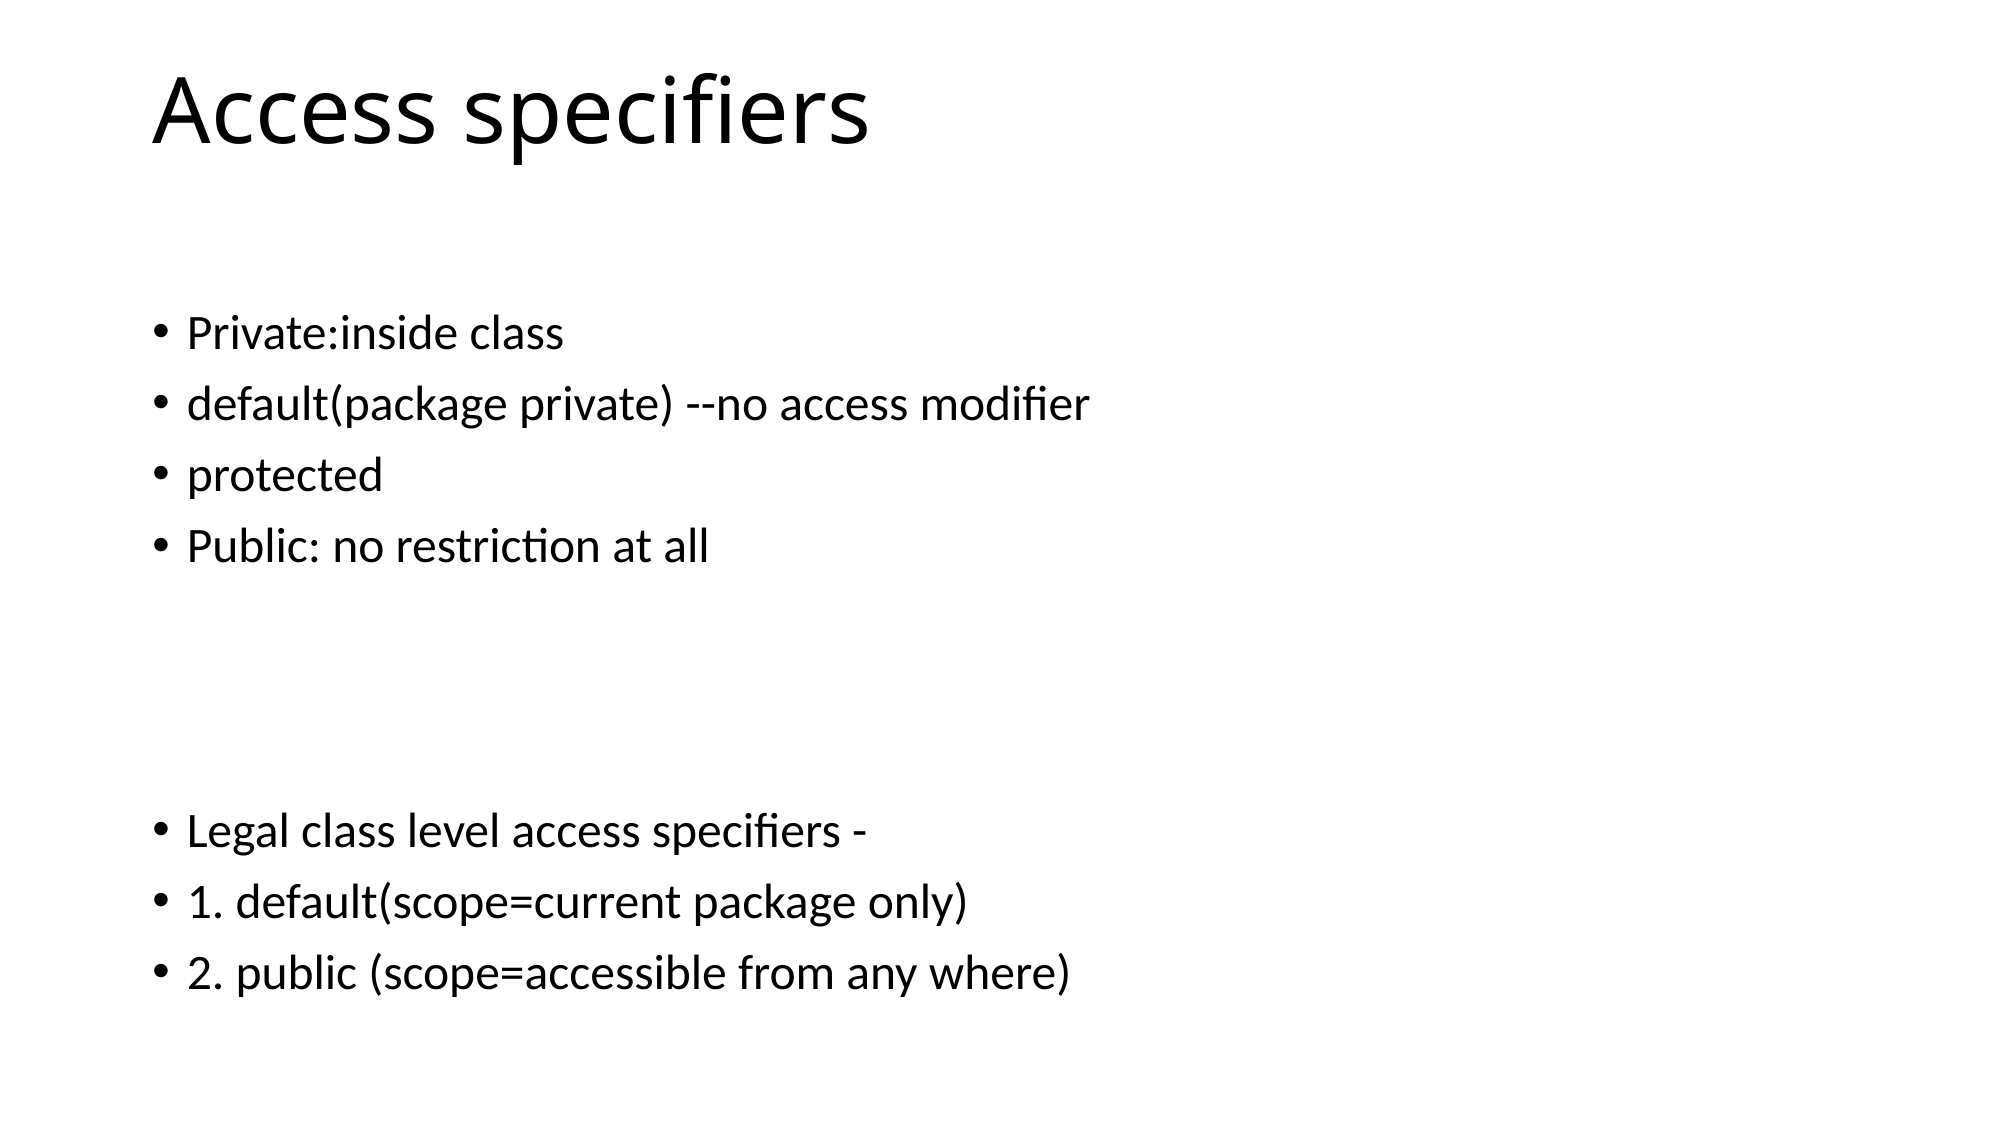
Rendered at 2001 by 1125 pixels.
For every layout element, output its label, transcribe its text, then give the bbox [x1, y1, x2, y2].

list Private:inside class default(package private) --no access modifier protected Public: no restriction at all Legal class level access specifiers - 1. default(scope=current package only) 2. public (scope=accessible from any where) [137, 299, 1863, 1014]
title Access specifiers [137, 59, 1863, 278]
